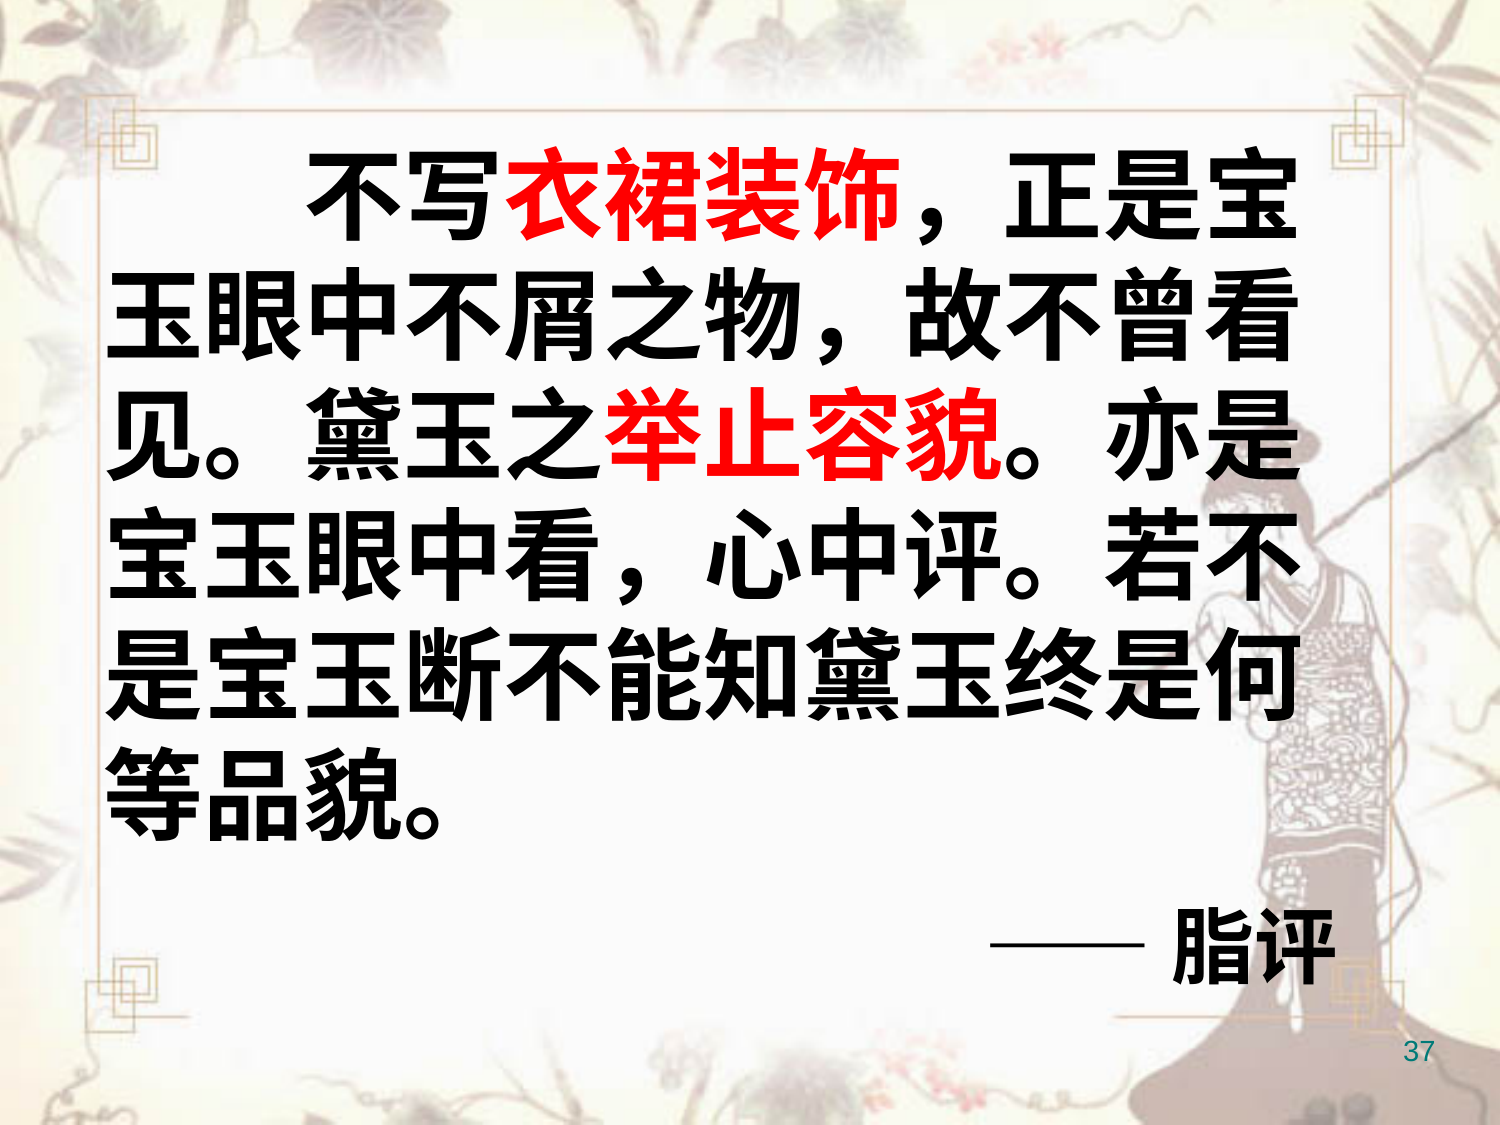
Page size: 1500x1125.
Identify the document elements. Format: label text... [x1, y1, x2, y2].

slide_number 37 [1074, 1024, 1451, 1103]
text_box 不写衣裙装饰，正是宝玉眼中不屑之物，故不曾看见。黛玉之举止容貌。亦是宝玉眼中看，心中评。若不是宝玉断不能知黛玉终是何等品貌。 ——脂评 [88, 125, 1353, 1002]
picture [0, 0, 1500, 1125]
